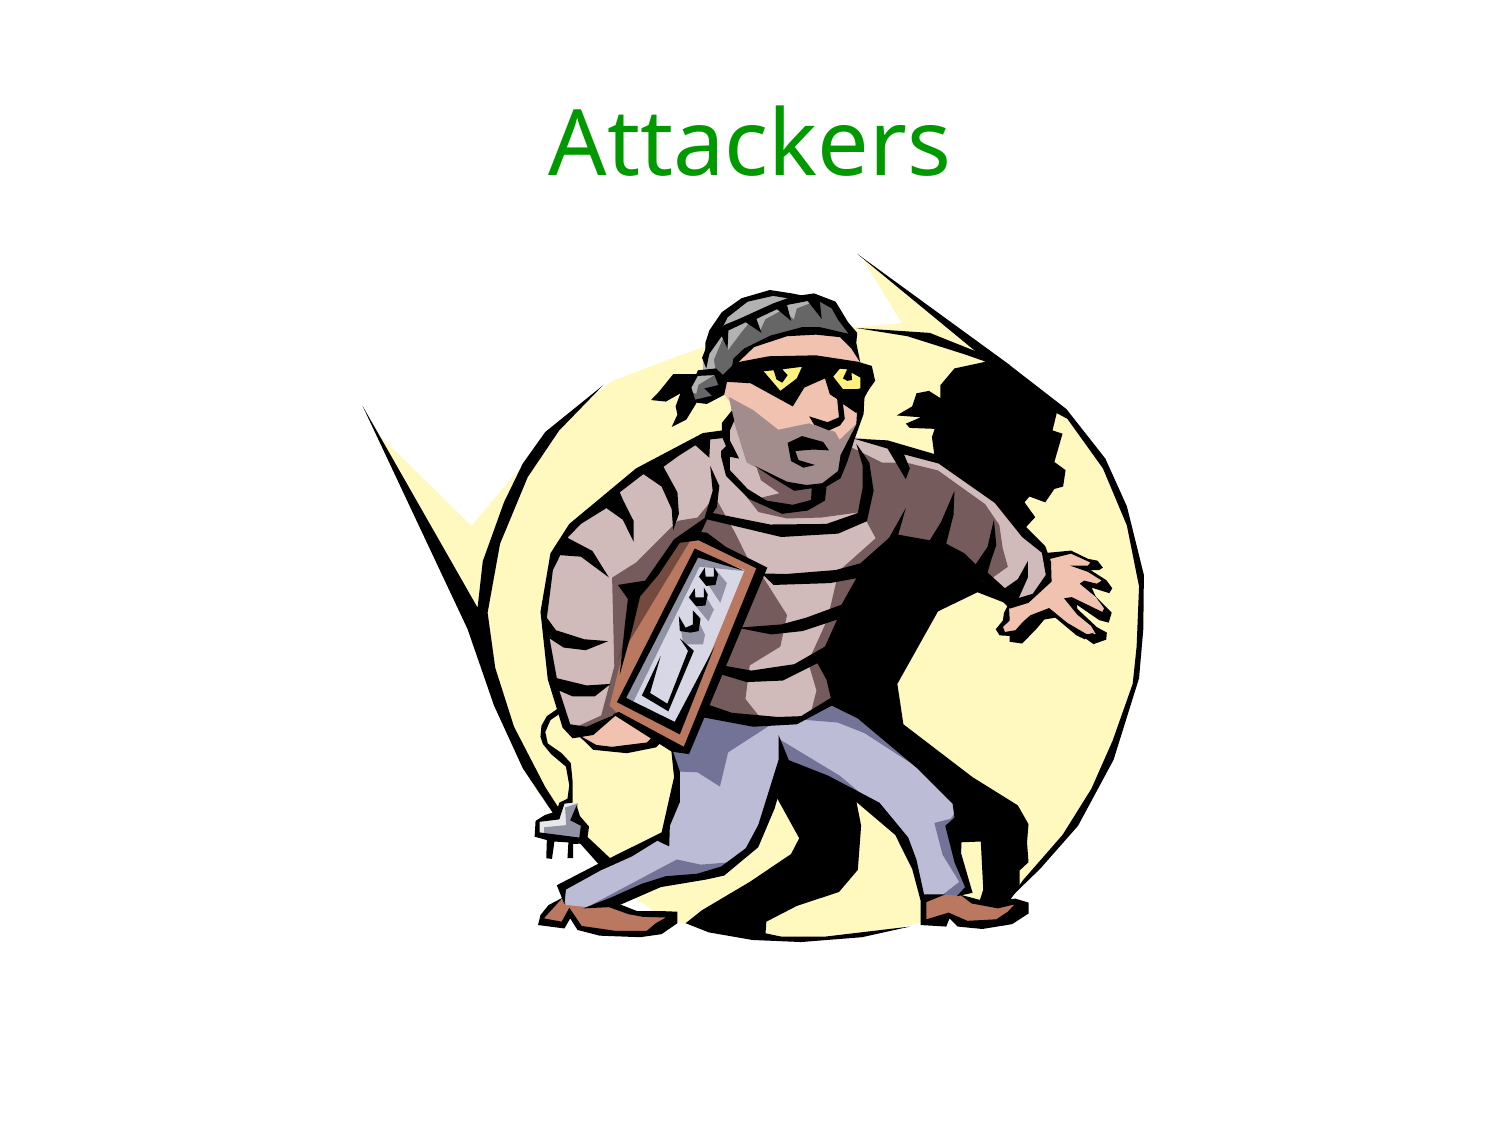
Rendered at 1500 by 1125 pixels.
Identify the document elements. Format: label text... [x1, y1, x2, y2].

picture [362, 249, 1151, 949]
title Attackers [74, 44, 1426, 233]
